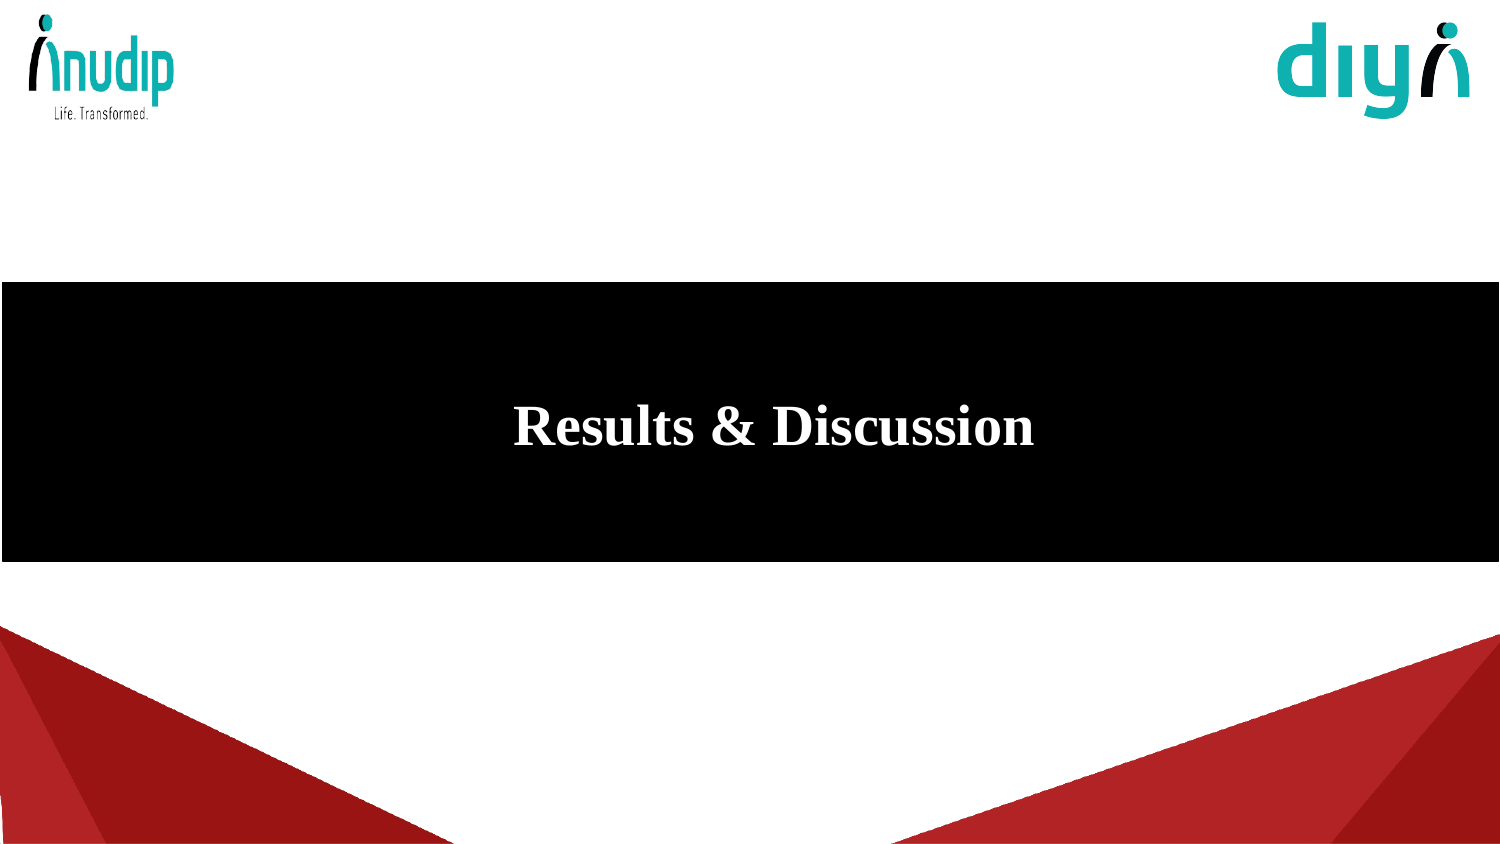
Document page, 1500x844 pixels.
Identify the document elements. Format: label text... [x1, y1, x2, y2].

picture [1269, 11, 1479, 128]
text_box [2, 282, 1499, 562]
picture [0, 626, 1500, 844]
title Results & Discussion [256, 359, 1307, 485]
picture [21, 11, 177, 126]
